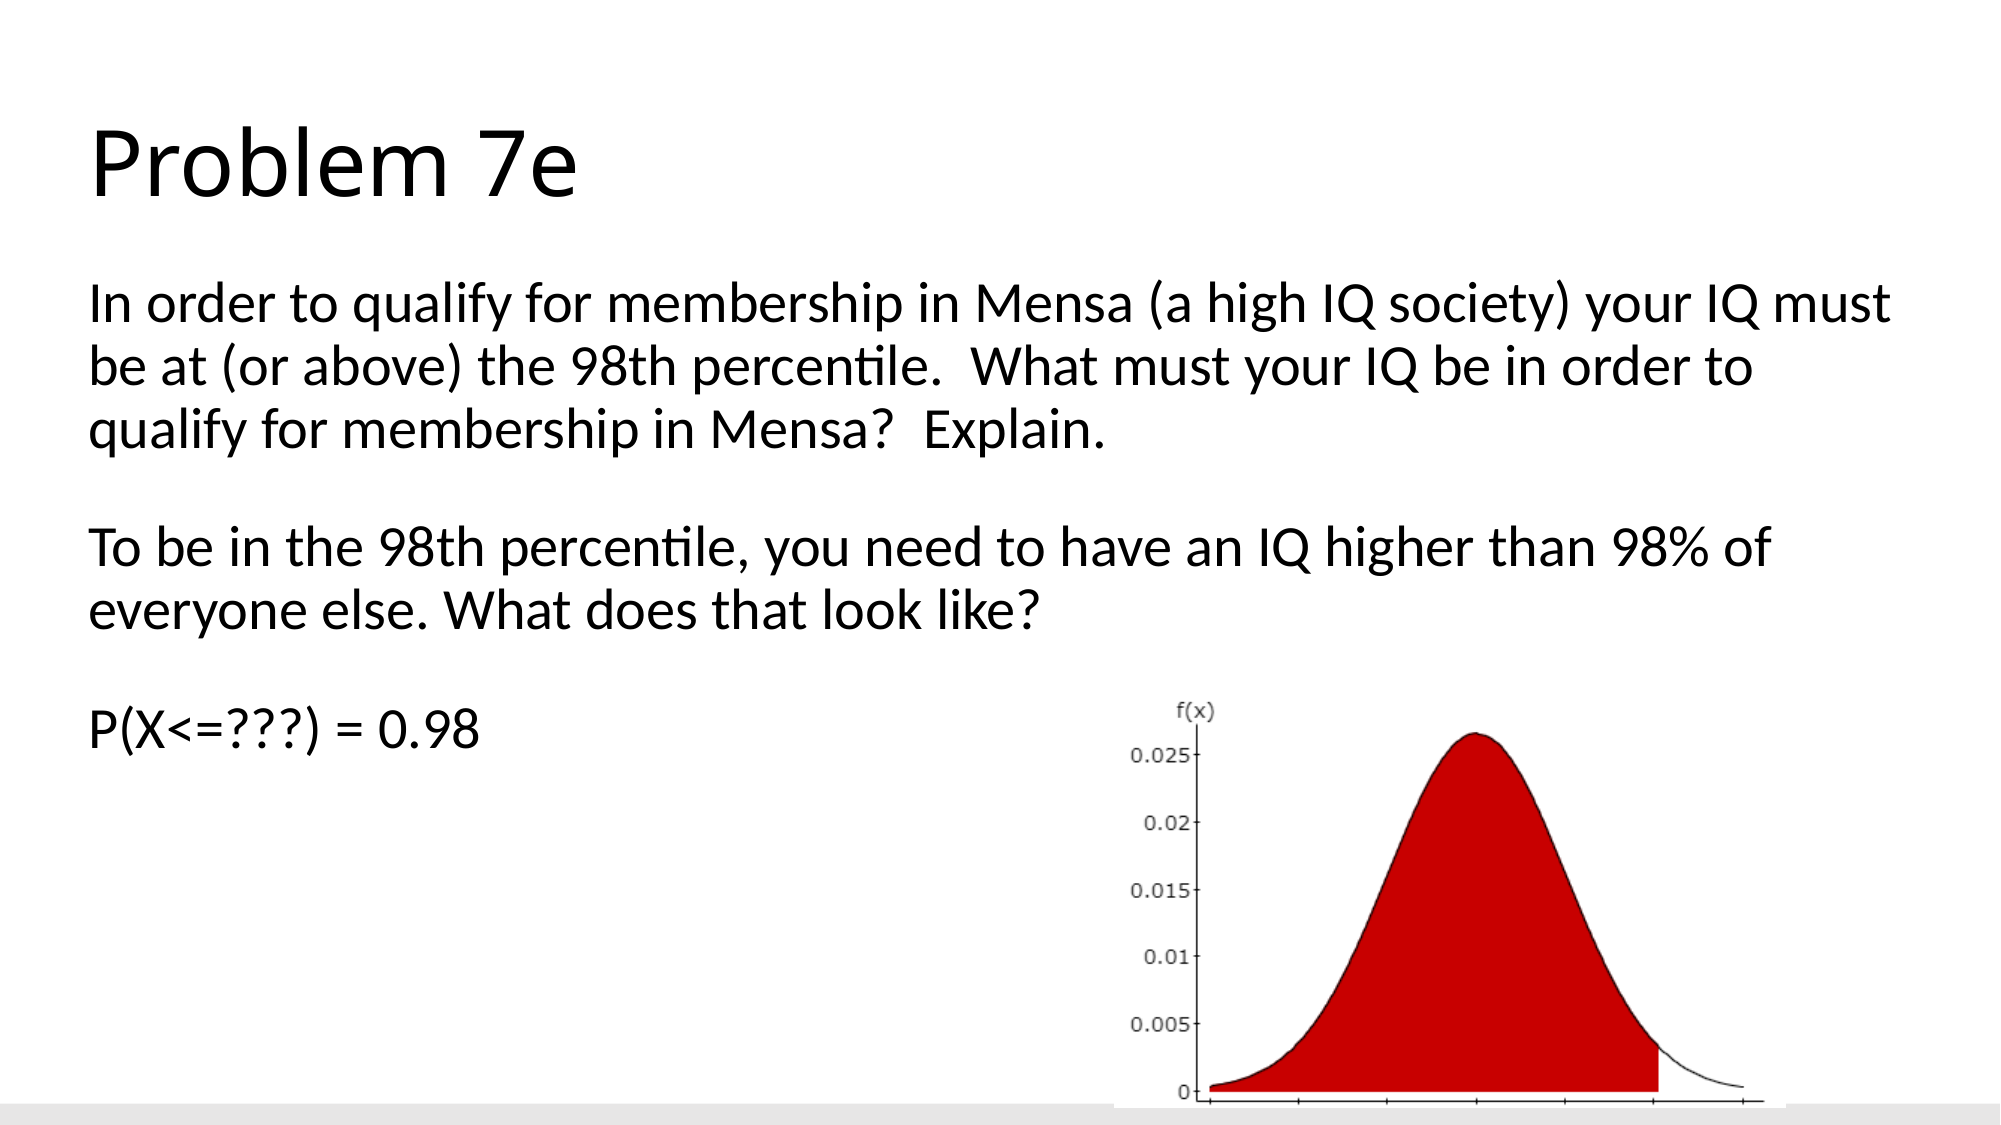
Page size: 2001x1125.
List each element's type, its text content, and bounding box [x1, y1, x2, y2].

title Problem 7e [68, 97, 1932, 223]
list In order to qualify for membership in Mensa (a high IQ society) your IQ must be at (or above) the 98th percentile. What must your IQ be in order to qualify for membership in Mensa? Explain. To be in the 98th percentile, you need to have an IQ higher than 98% of everyone else. What does that look like? P(X<=???) = 0.98 [68, 252, 1932, 1000]
picture [1114, 695, 1786, 1108]
